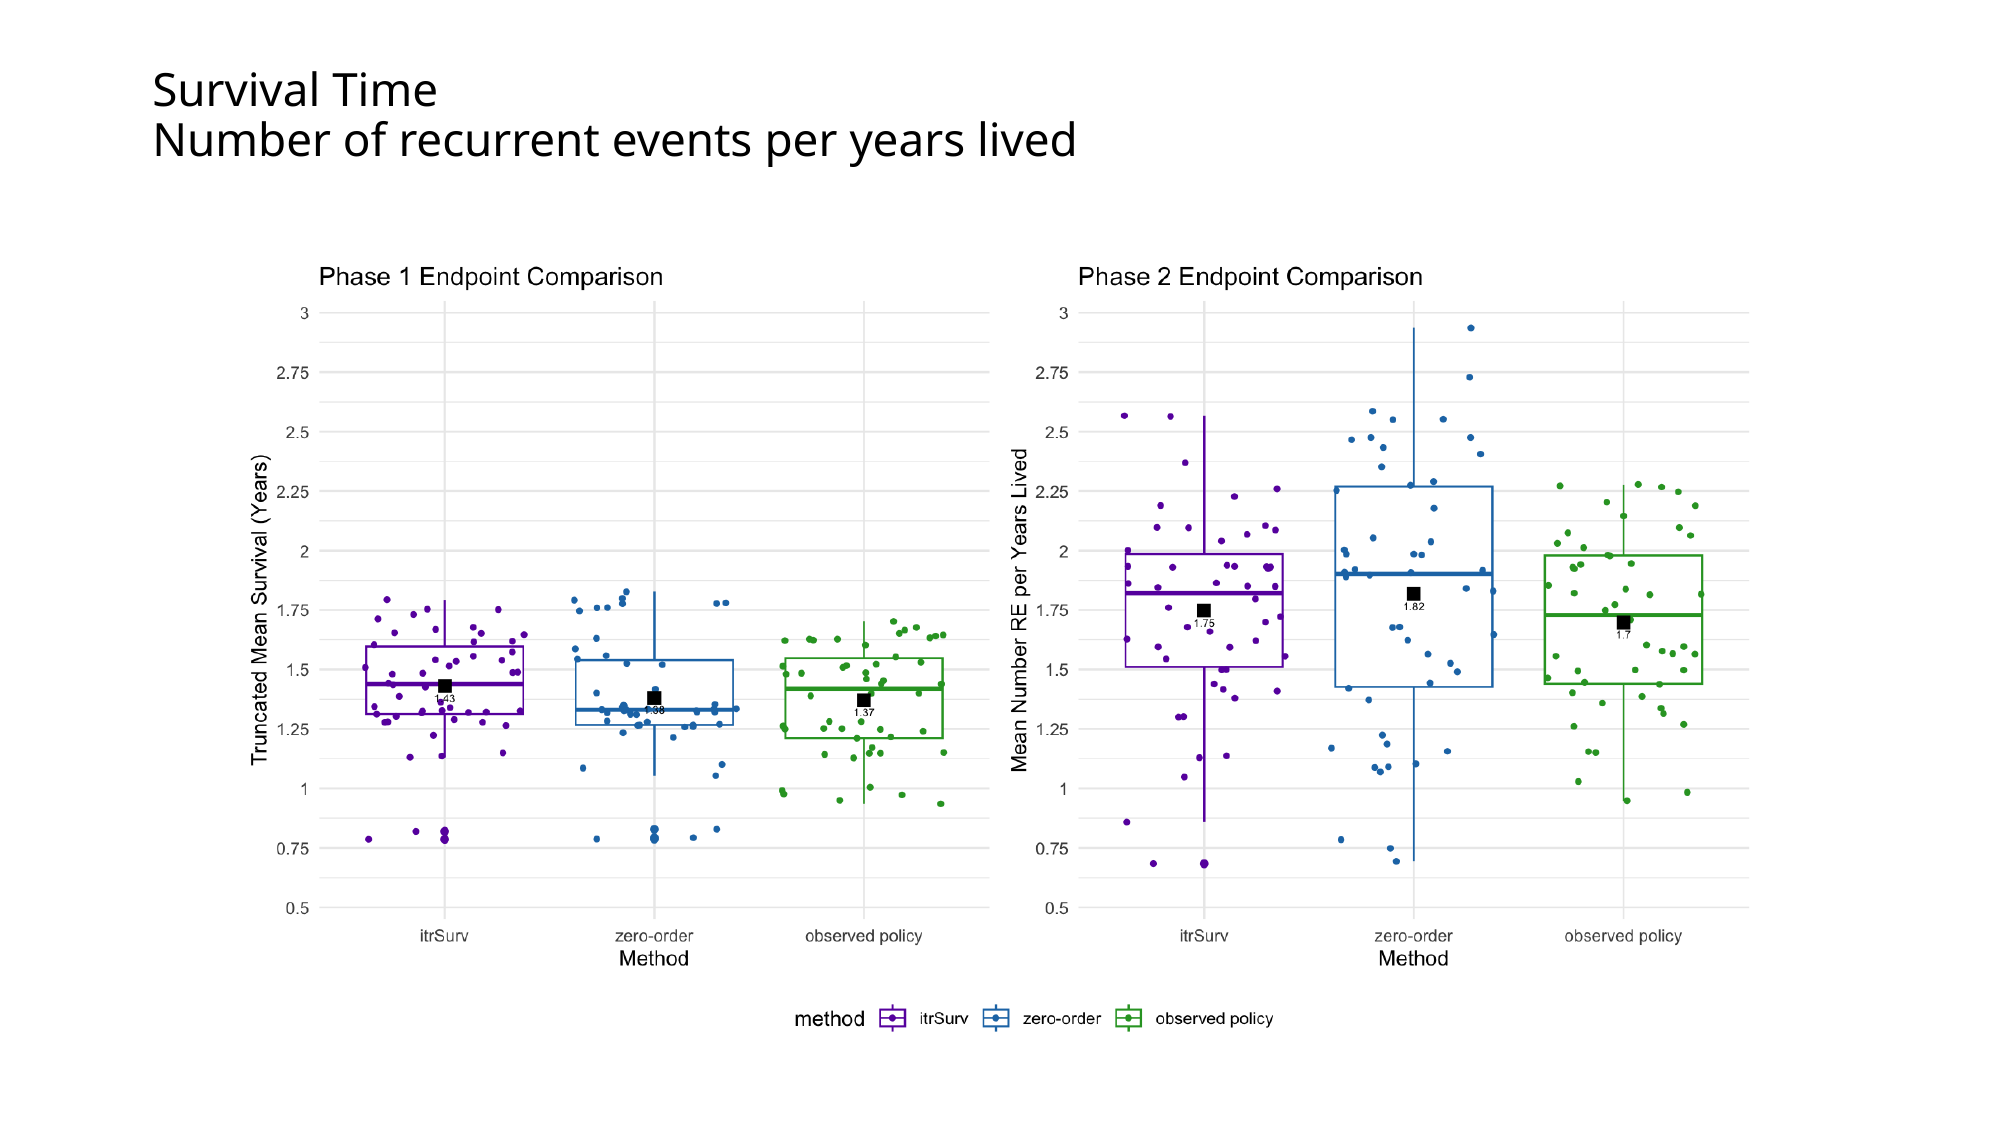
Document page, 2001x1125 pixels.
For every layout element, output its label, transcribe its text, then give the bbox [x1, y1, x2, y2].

title Survival Time Number of recurrent events per years lived [137, 59, 1863, 278]
picture [229, 245, 1770, 1066]
